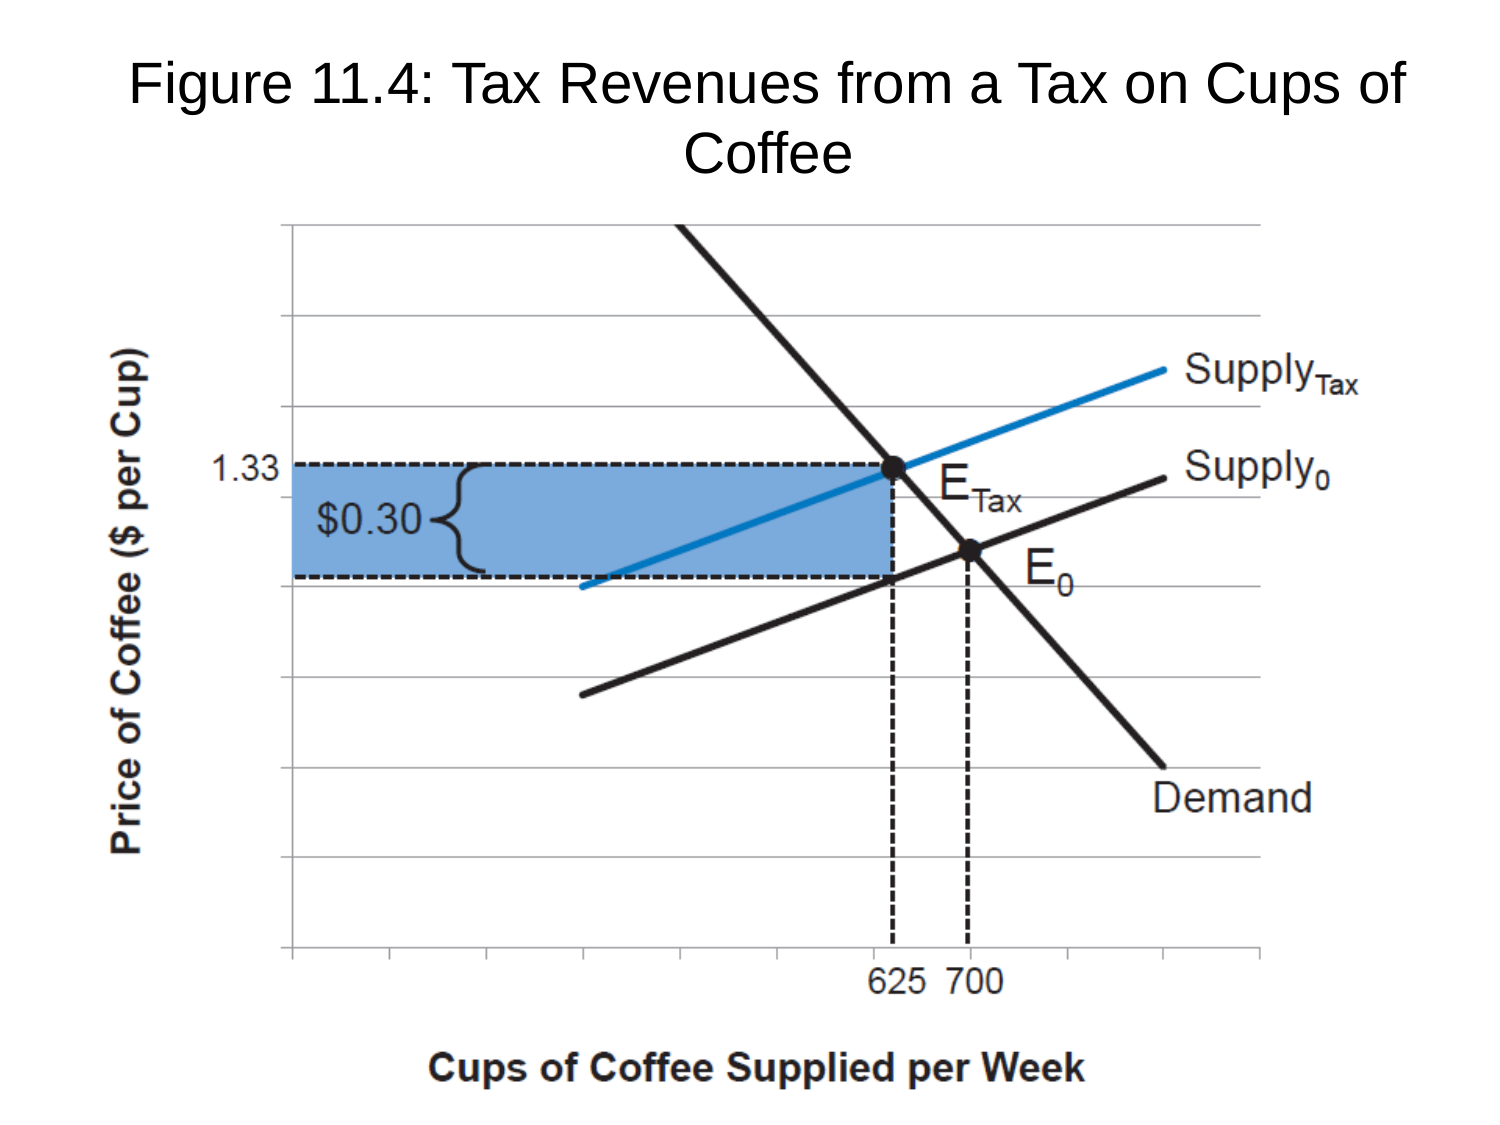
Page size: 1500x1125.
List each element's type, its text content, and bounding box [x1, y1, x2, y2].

picture [102, 187, 1376, 1124]
text_box Figure 11.4: Tax Revenues from a Tax on Cups of Coffee [87, 37, 1450, 193]
